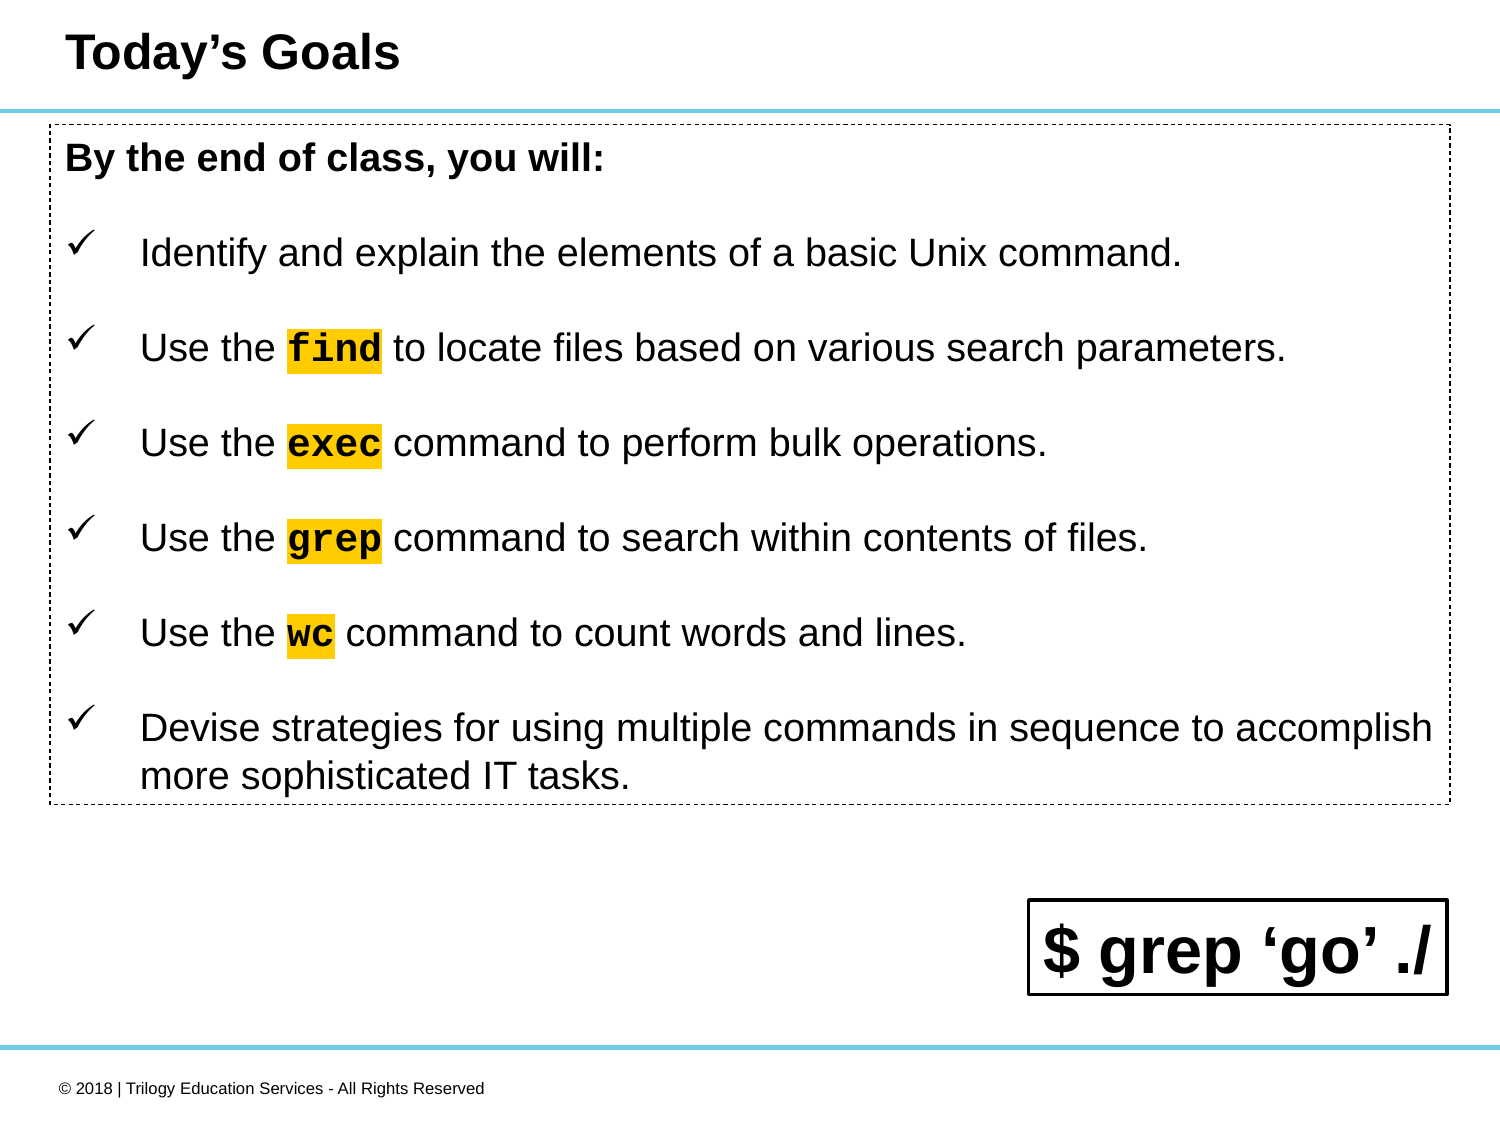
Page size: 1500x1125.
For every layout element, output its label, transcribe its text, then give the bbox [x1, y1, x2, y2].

text_box $ grep ‘go’ ./ [1028, 899, 1448, 995]
text_box By the end of class, you will: Identify and explain the elements of a basic Unix command. Use the find to locate files based on various search parameters. Use the exec command to perform bulk operations. Use the grep command to search within contents of files. Use the wc command to count words and lines. Devise strategies for using multiple commands in sequence to accomplish more sophisticated IT tasks. [50, 124, 1450, 805]
title Today’s Goals [50, 0, 948, 108]
